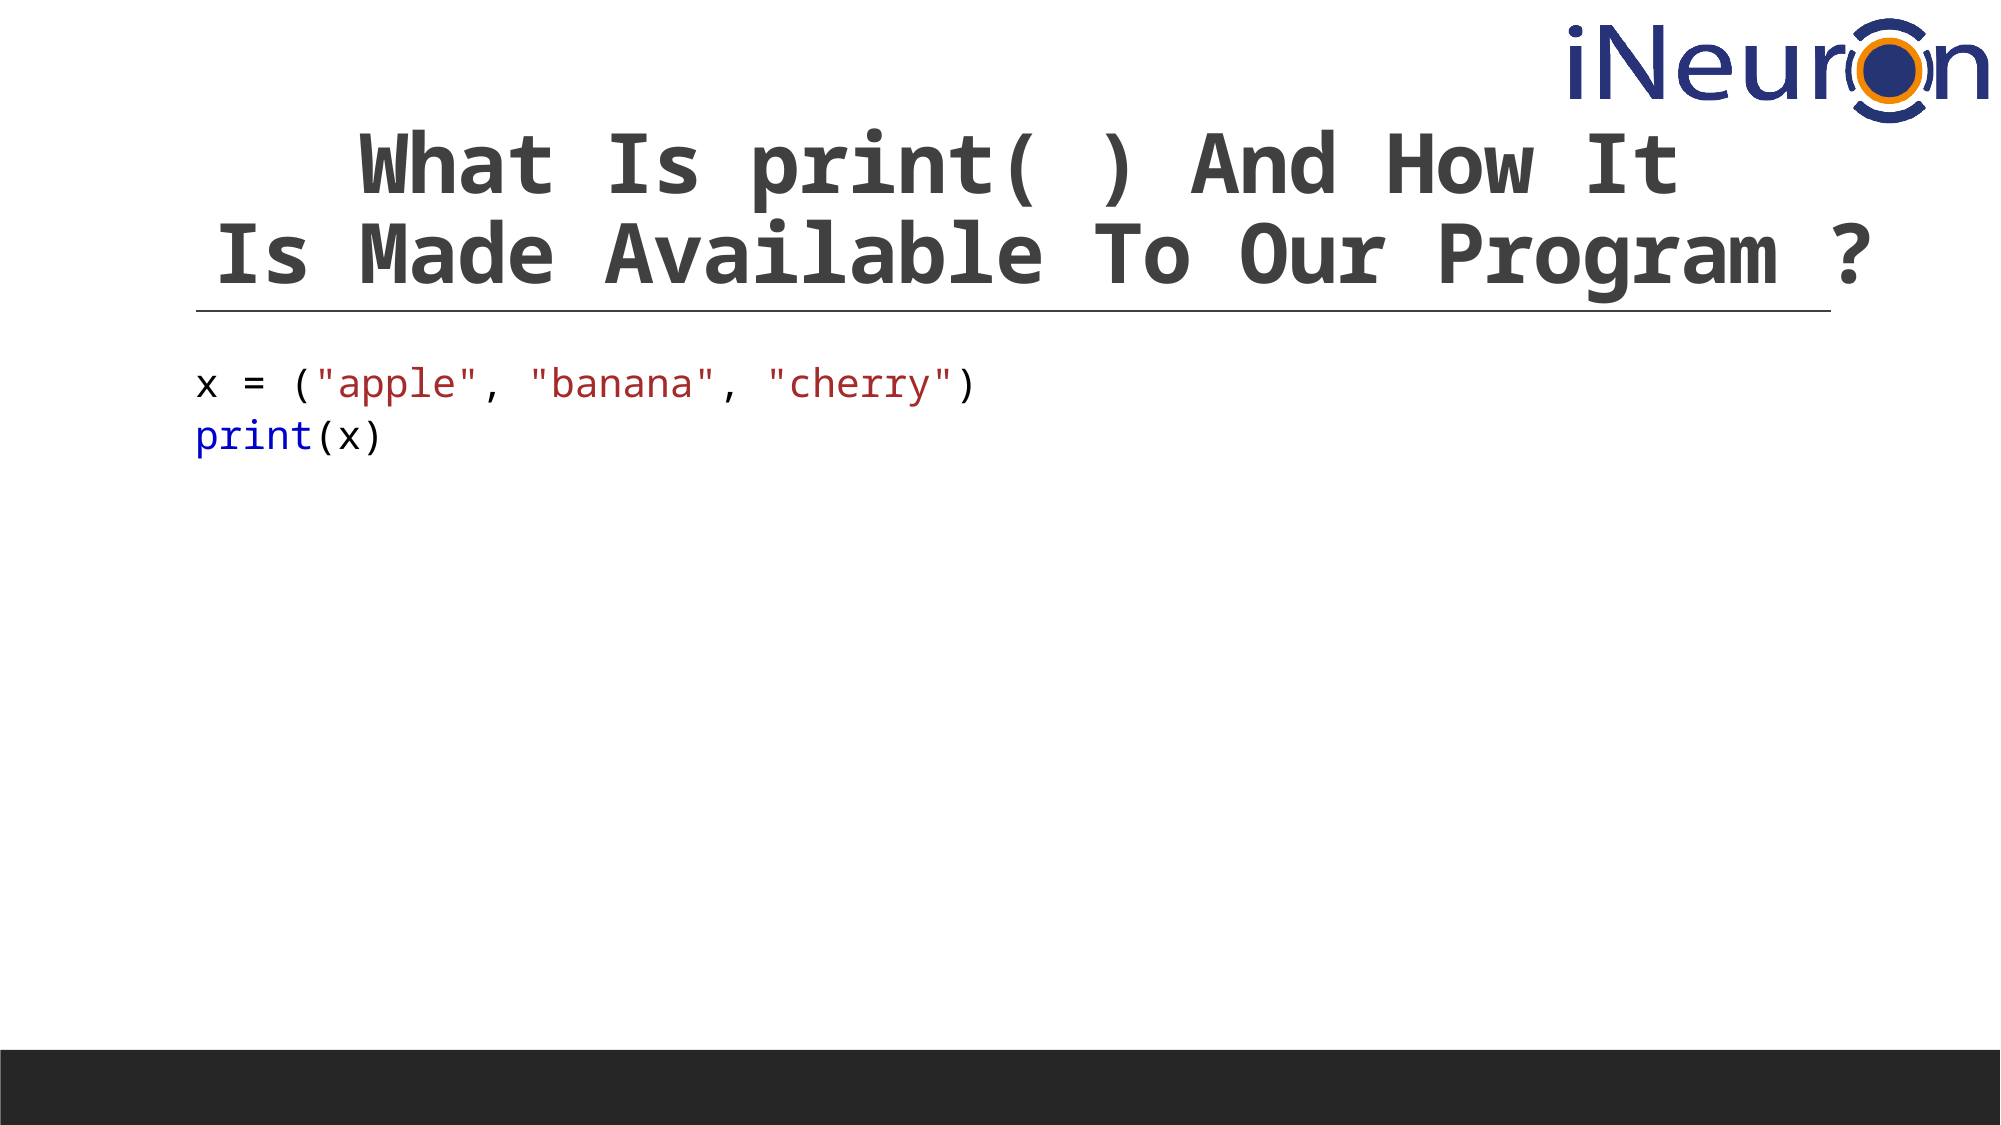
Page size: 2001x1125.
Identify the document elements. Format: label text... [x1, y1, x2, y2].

list x = ("apple", "banana", "cherry") print(x) [180, 345, 1830, 963]
picture [1560, 7, 1997, 70]
title What Is print( ) And How It Is Made Available To Our Program ? [60, 70, 2000, 309]
